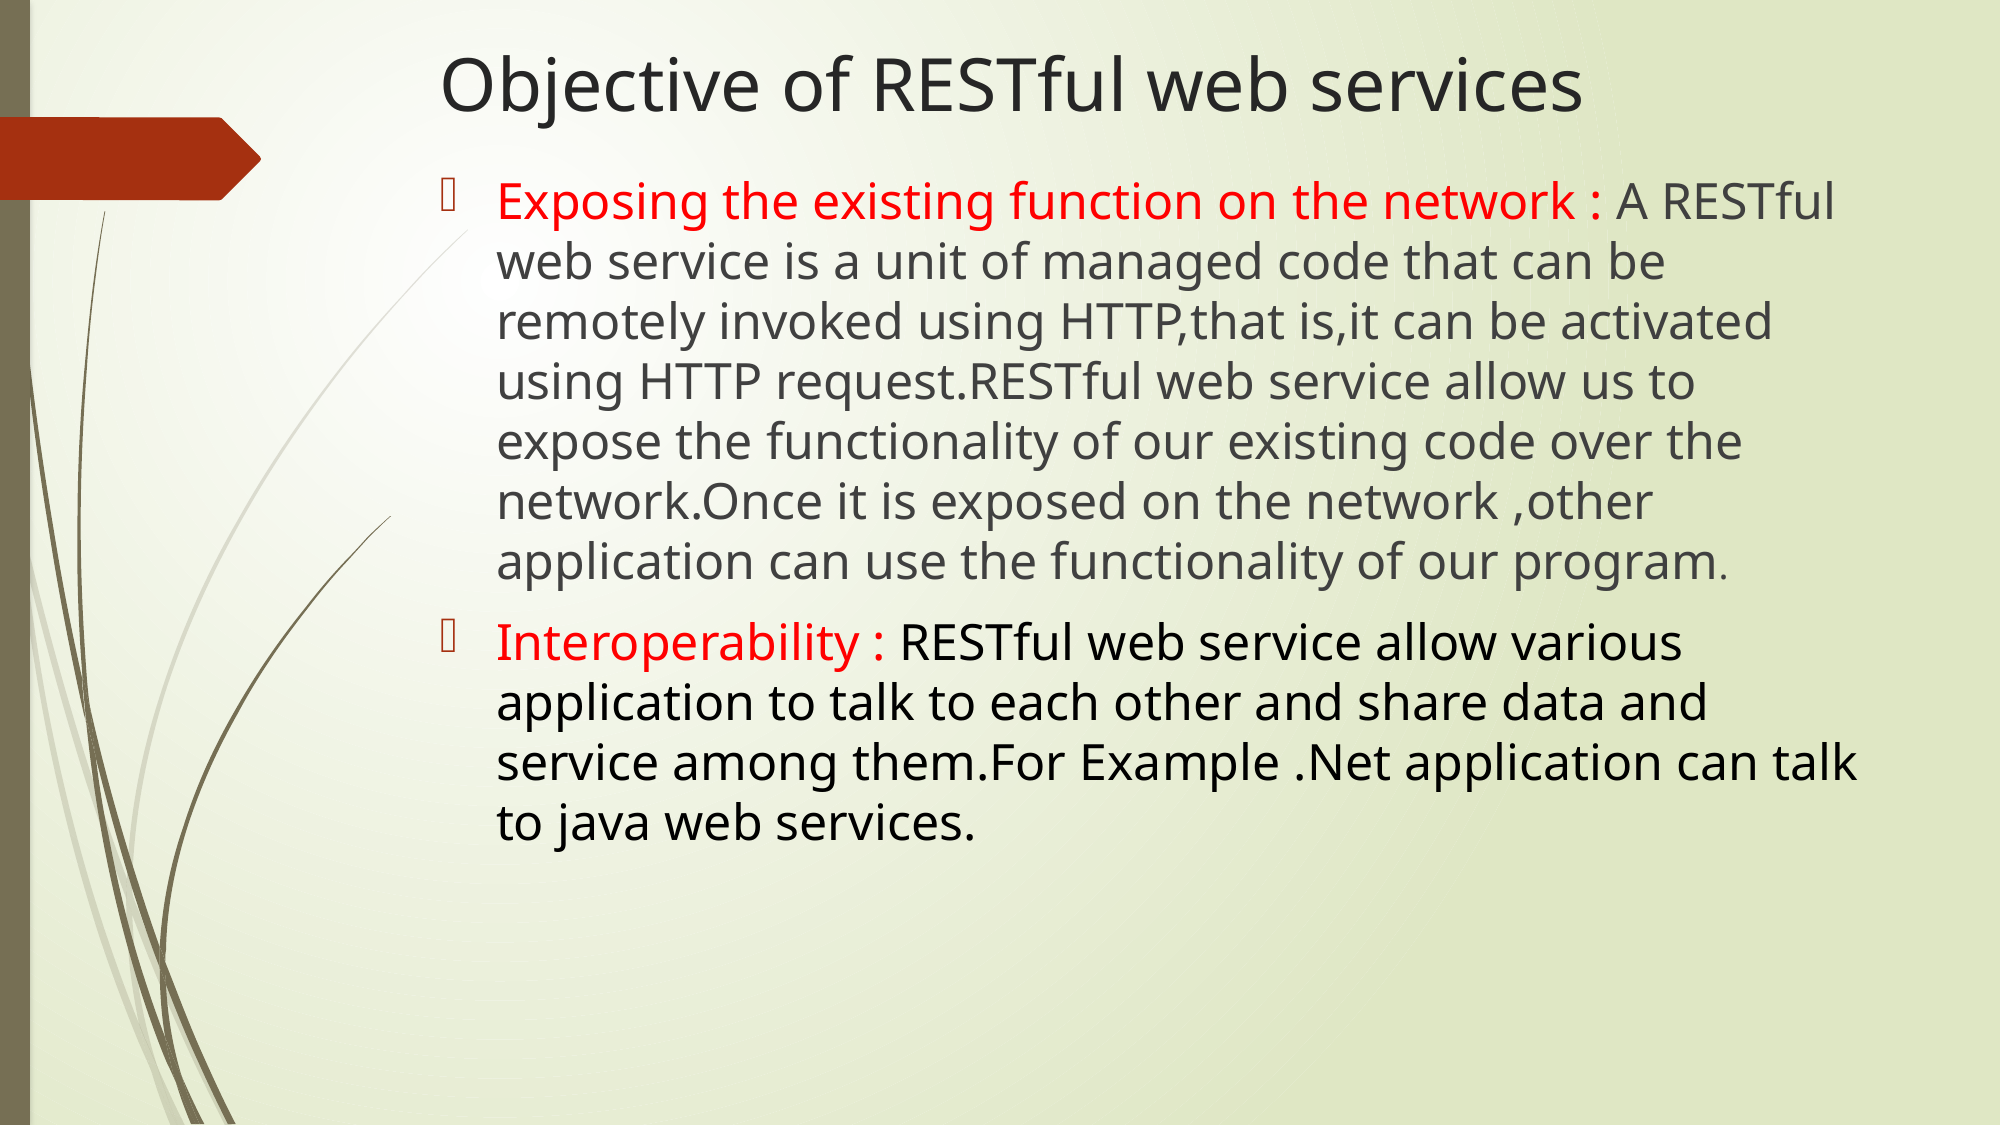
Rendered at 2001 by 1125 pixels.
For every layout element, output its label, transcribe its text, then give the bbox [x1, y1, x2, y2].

title Objective of RESTful web services [424, 30, 1887, 134]
list Exposing the existing function on the network : A RESTful web service is a unit of managed code that can be remotely invoked using HTTP,that is,it can be activated using HTTP request.RESTful web service allow us to expose the functionality of our existing code over the network.Once it is exposed on the network ,other application can use the functionality of our program. Interoperability : RESTful web service allow various application to talk to each other and share data and service among them.For Example .Net application can talk to java web services. [424, 161, 1888, 1020]
